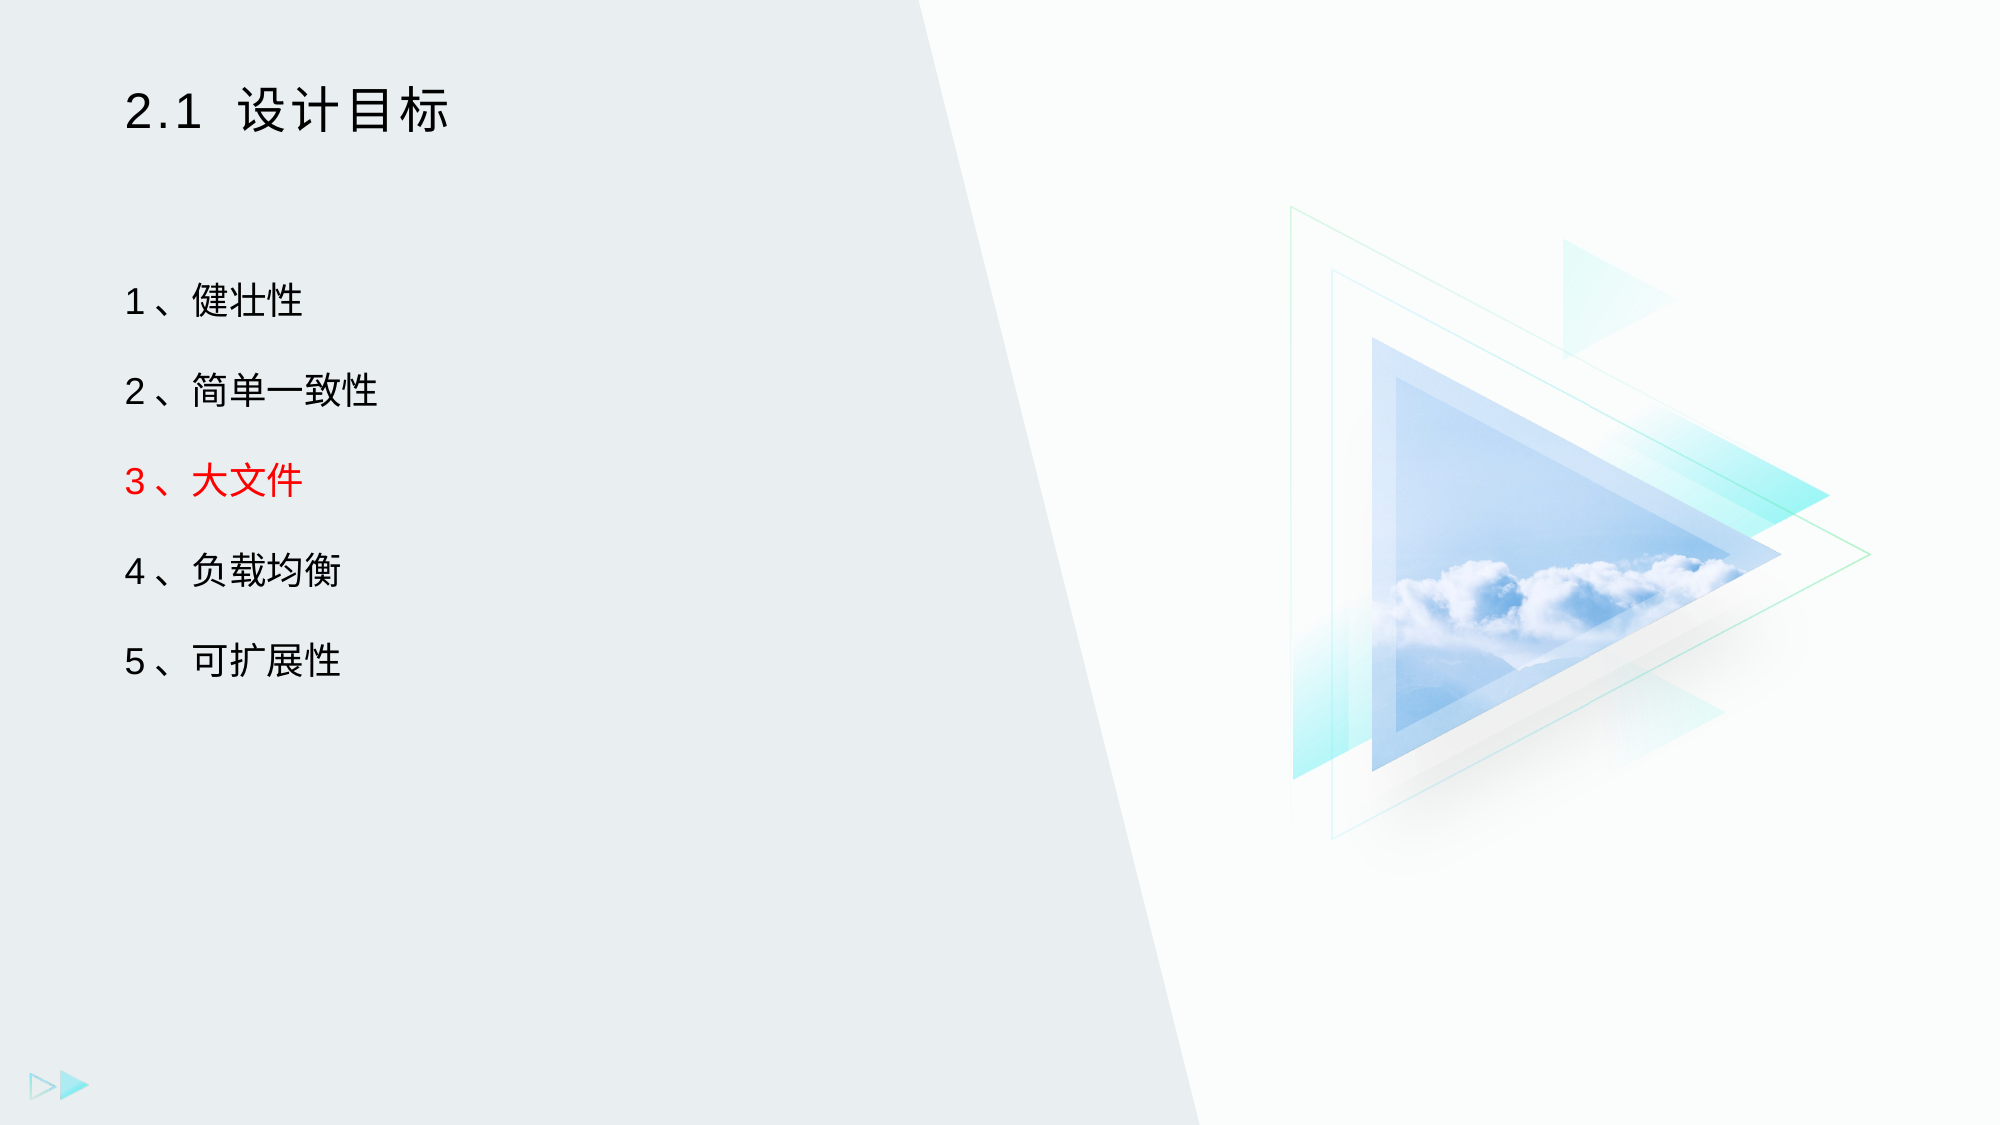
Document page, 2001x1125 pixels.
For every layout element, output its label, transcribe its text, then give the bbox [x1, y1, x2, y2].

title 2.1 设计目标 [109, 72, 1891, 146]
picture [0, 1045, 119, 1125]
text_box 1、健壮性 2、简单一致性 3、大文件 4、负载均衡 5、可扩展性 [109, 269, 1726, 690]
picture [1230, 205, 1950, 920]
